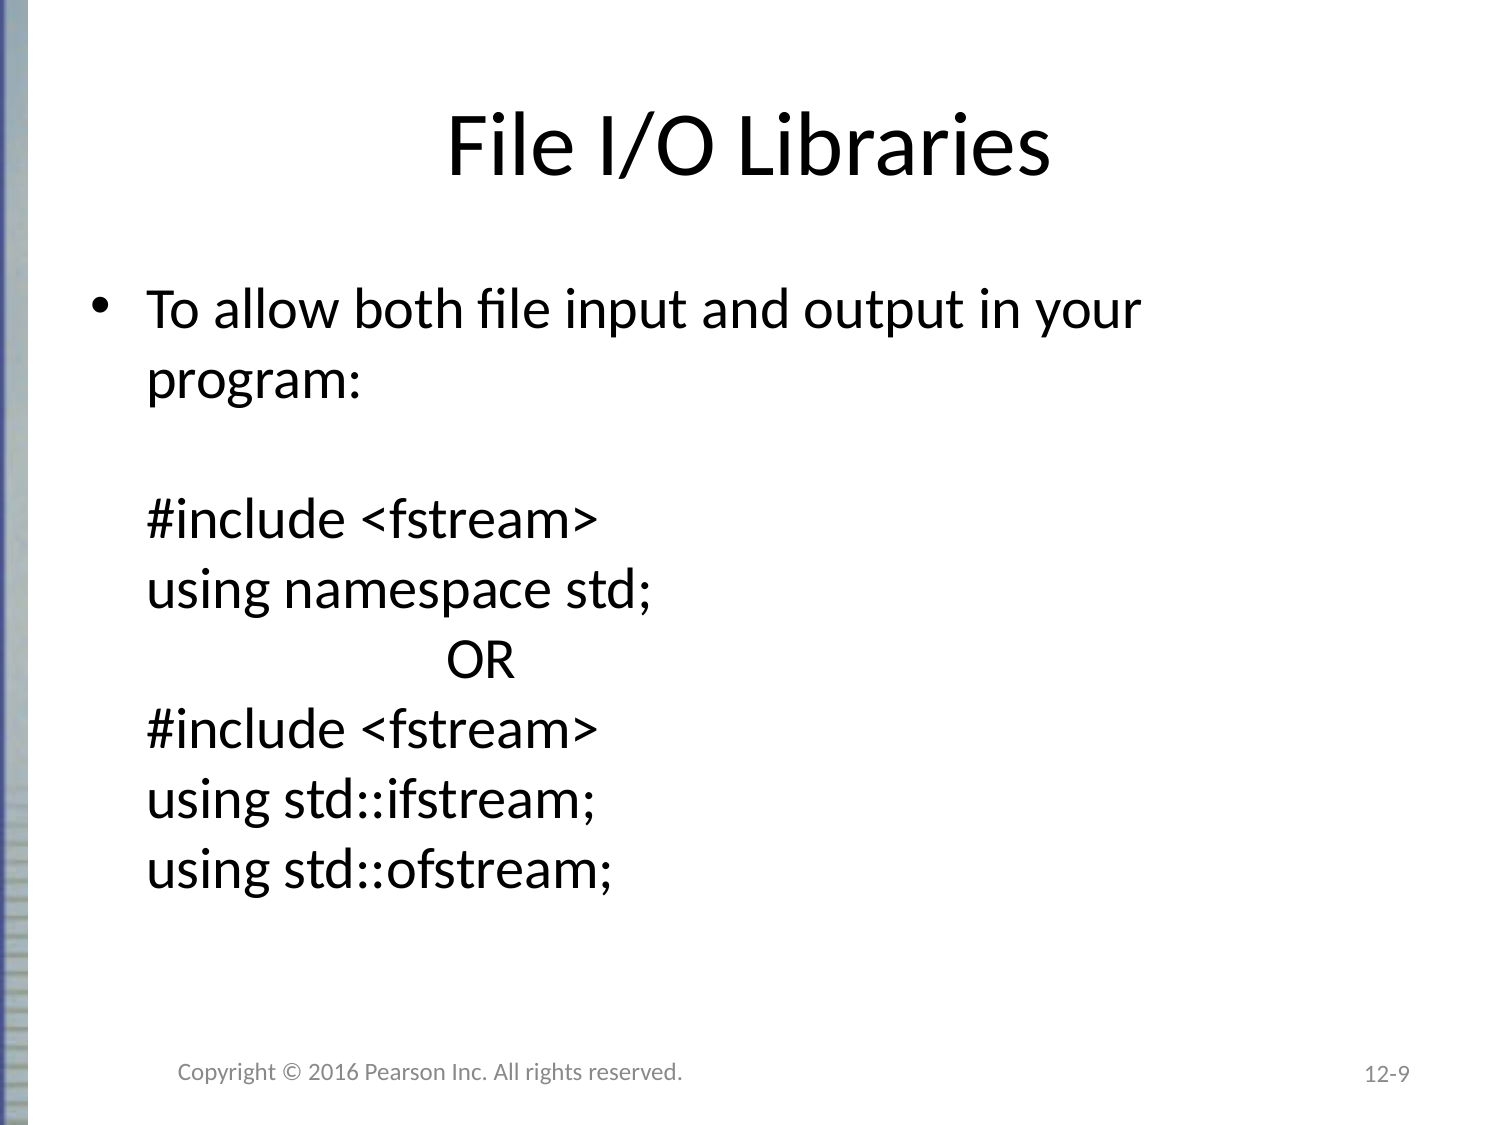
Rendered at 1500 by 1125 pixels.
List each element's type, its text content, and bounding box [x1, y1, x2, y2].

list To allow both file input and output in your program: #include <fstream> using namespace std; OR #include <fstream> using std::ifstream; using std::ofstream; [75, 262, 1425, 1005]
picture [0, 0, 28, 1125]
title File I/O Libraries [75, 45, 1425, 233]
footer Copyright © 2016 Pearson Inc. All rights reserved. [75, 1040, 788, 1100]
slide_number 12-9 [1074, 1042, 1425, 1103]
